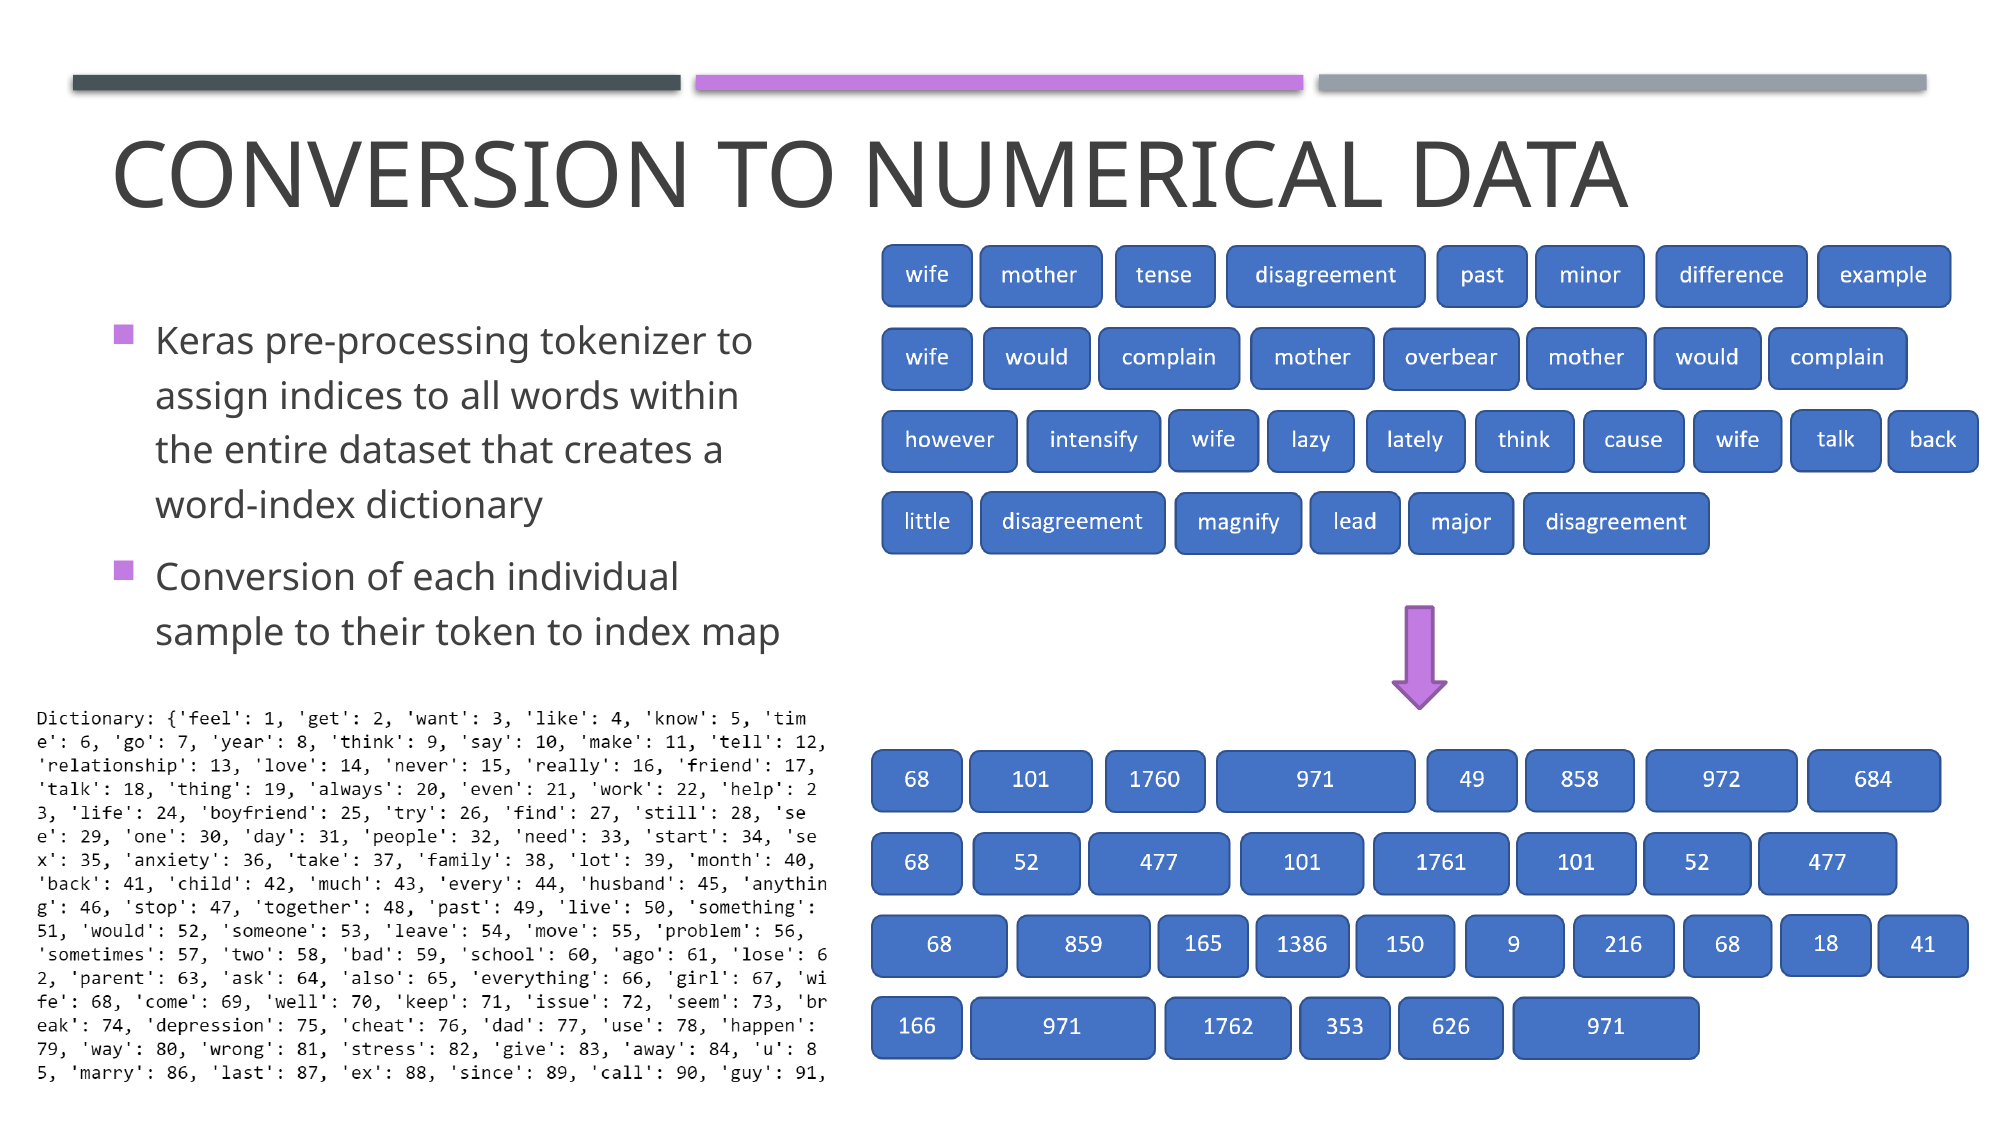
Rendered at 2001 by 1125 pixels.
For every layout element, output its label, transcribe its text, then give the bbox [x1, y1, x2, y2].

picture [28, 705, 835, 1087]
picture [871, 233, 1991, 567]
picture [858, 732, 1981, 1073]
title Conversion to numerical data [95, 115, 1905, 235]
list Keras pre-processing tokenizer to assign indices to all words within the entire dataset that creates a word-index dictionary Conversion of each individual sample to their token to index map [95, 278, 824, 682]
text_box [1391, 605, 1448, 710]
